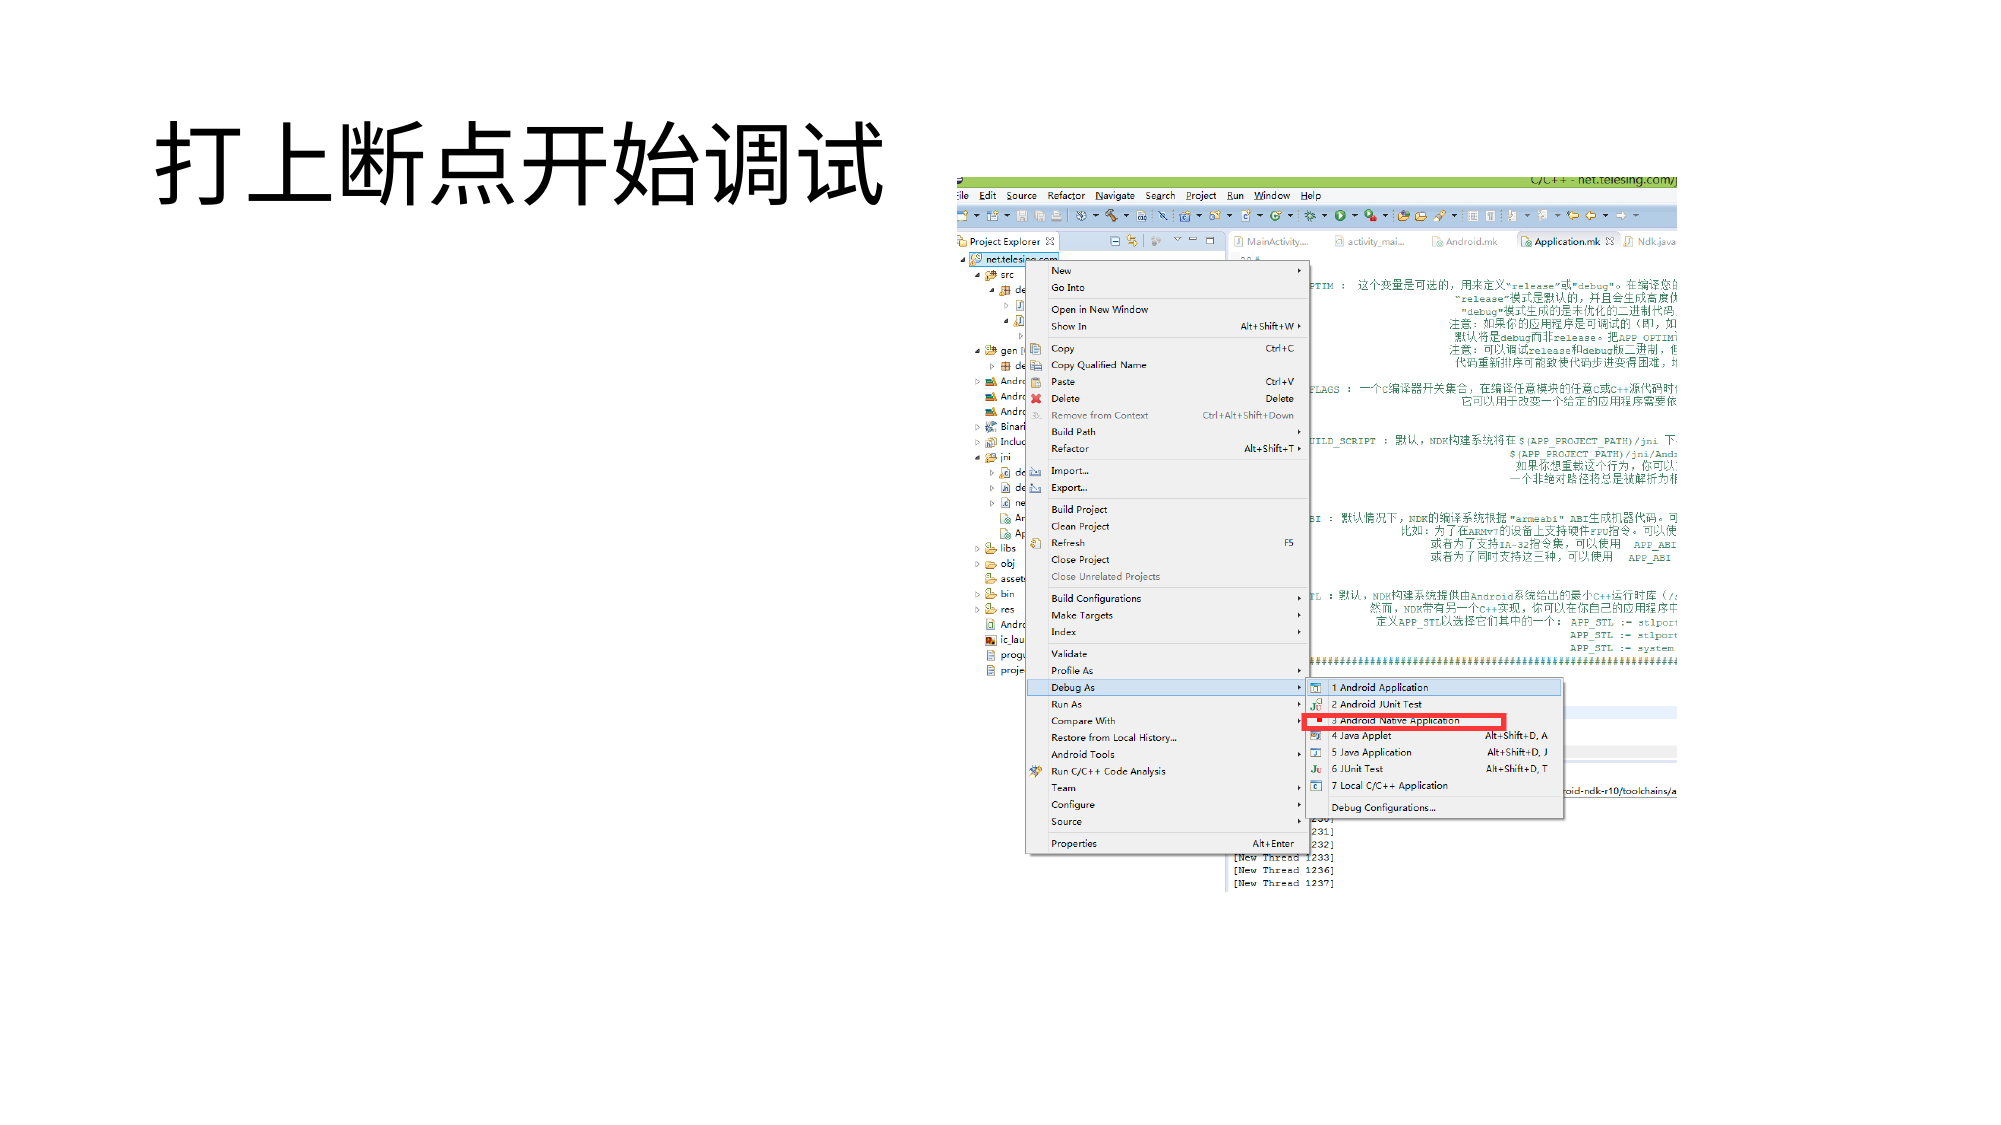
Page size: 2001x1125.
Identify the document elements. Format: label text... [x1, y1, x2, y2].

title 打上断点开始调试 [137, 59, 1863, 278]
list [957, 177, 1677, 892]
